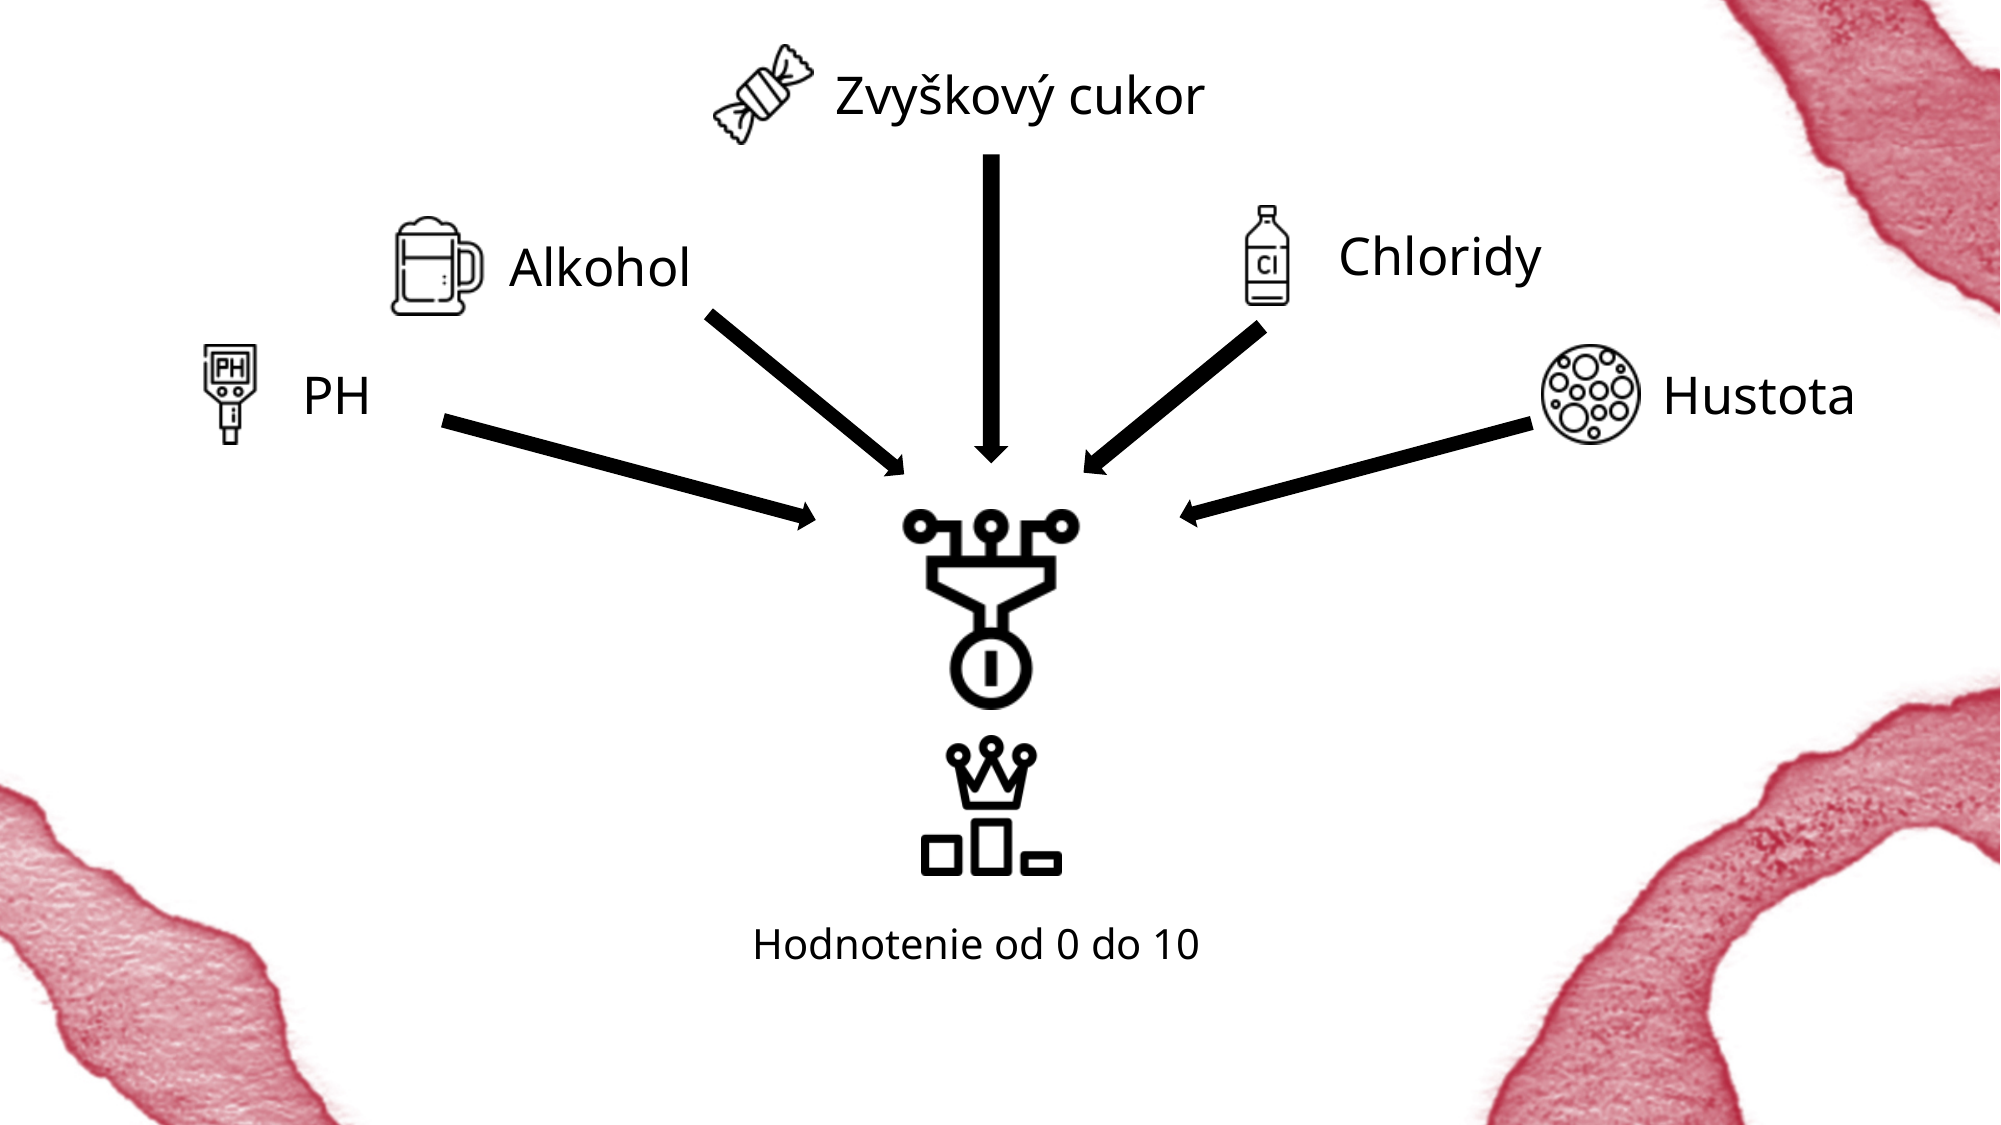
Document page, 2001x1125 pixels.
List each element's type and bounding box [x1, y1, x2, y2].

text_box [1541, 344, 1884, 445]
picture [0, 0, 2000, 1125]
text_box [387, 216, 731, 317]
text_box [180, 344, 388, 445]
text_box [1217, 205, 1581, 306]
text_box [713, 44, 1253, 145]
